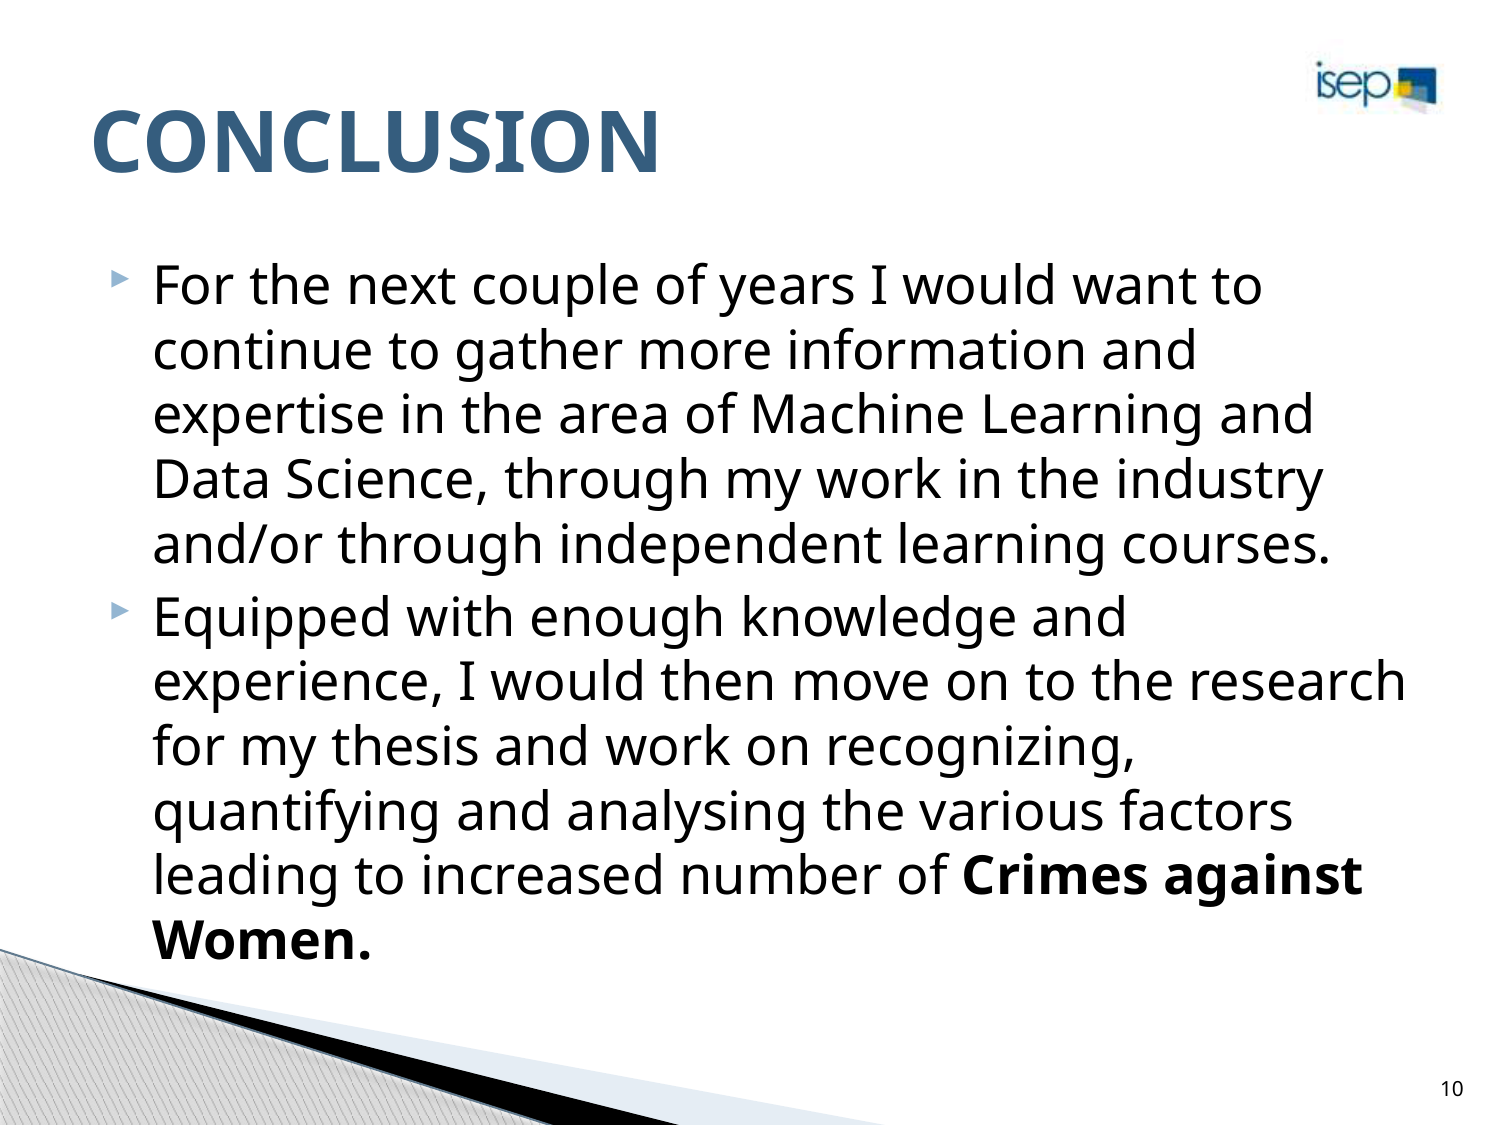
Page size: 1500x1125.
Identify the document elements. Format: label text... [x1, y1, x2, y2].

title CONCLUSION [75, 45, 1425, 233]
list For the next couple of years I would want to continue to gather more information and expertise in the area of Machine Learning and Data Science, through my work in the industry and/or through independent learning courses. Equipped with enough knowledge and experience, I would then move on to the research for my thesis and work on recognizing, quantifying and analysing the various factors leading to increased number of Crimes against Women. [75, 243, 1425, 986]
picture [1293, 39, 1460, 138]
slide_number 10 [1418, 1051, 1479, 1112]
